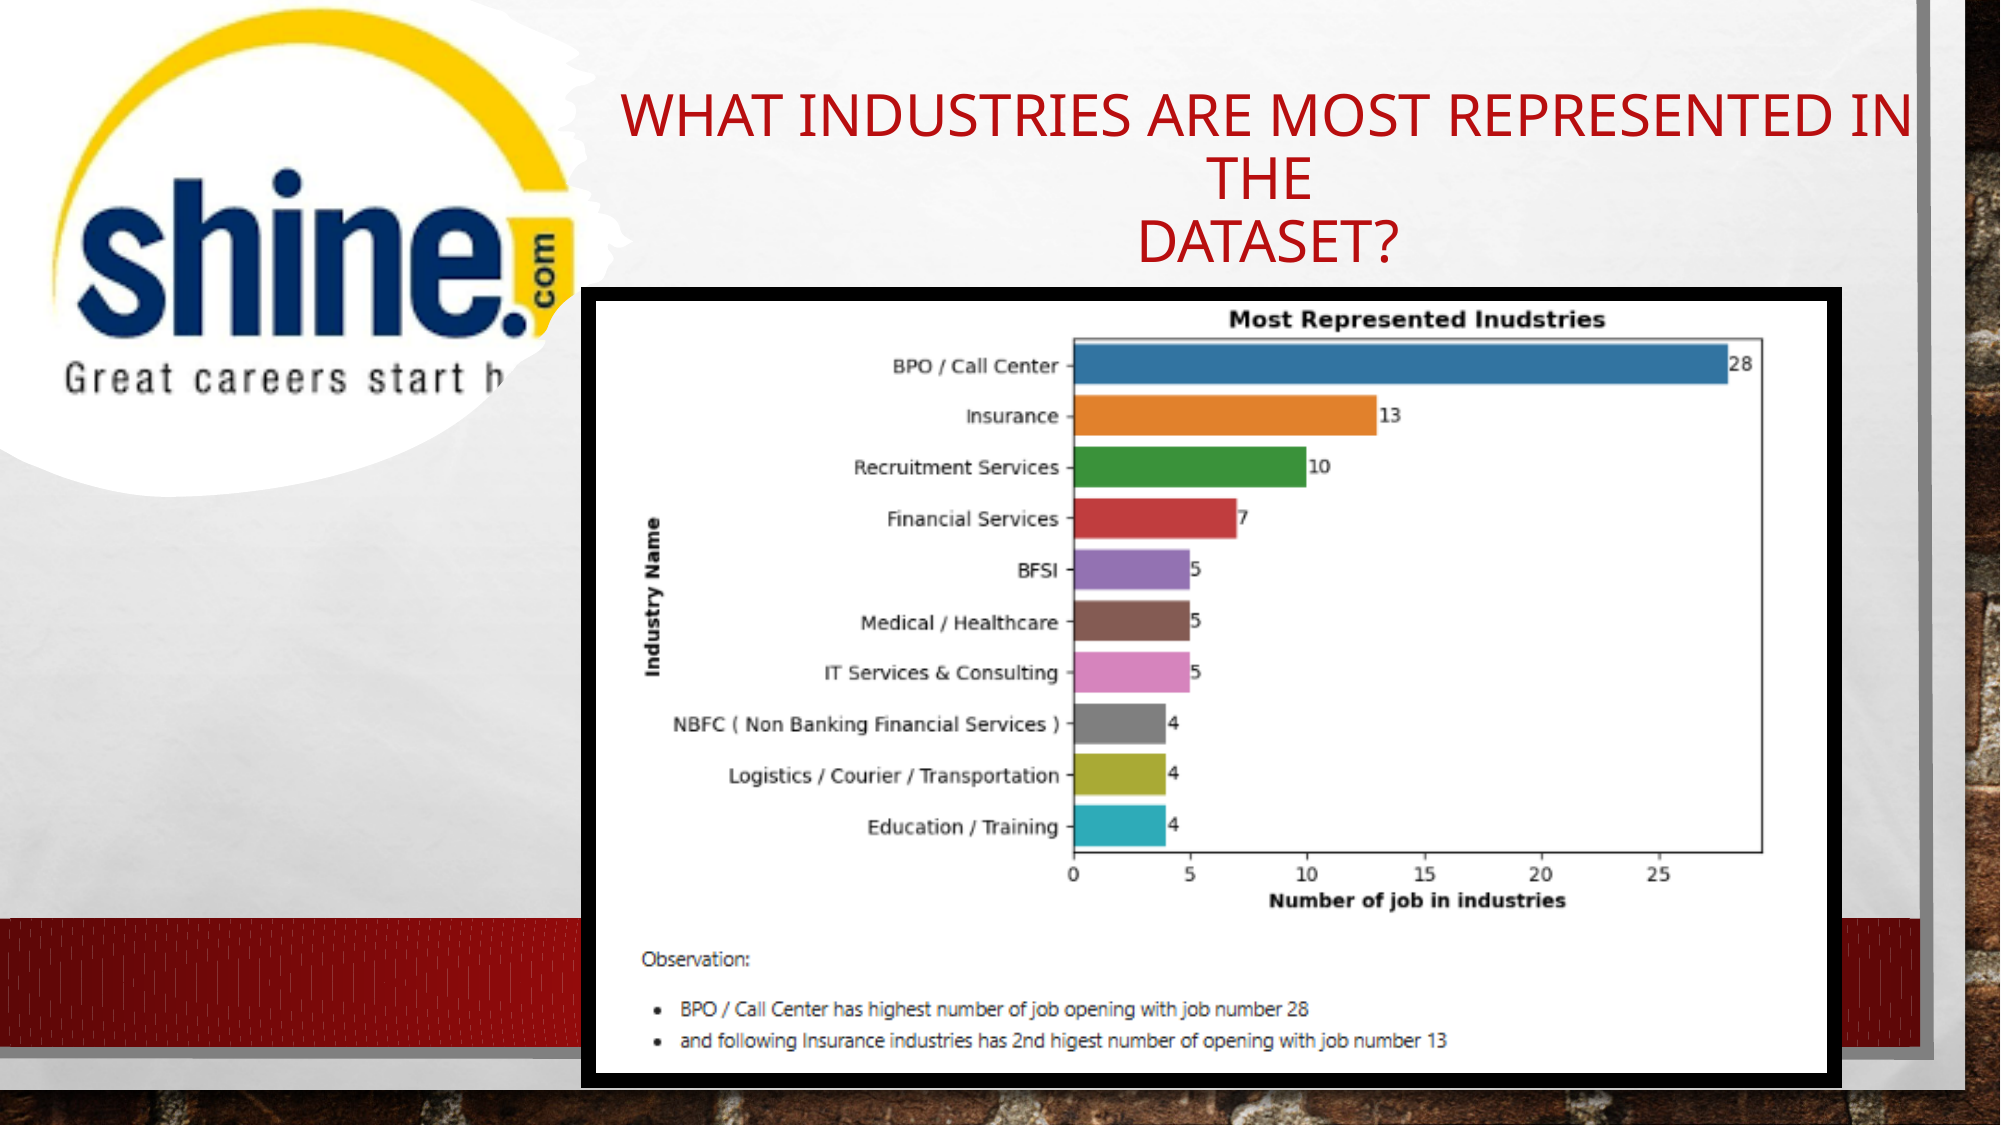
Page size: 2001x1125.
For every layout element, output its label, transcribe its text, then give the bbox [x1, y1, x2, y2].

picture [0, 0, 1828, 1074]
title What industries are most represented in the dataset? [634, 126, 1972, 283]
picture [0, 0, 2000, 1125]
